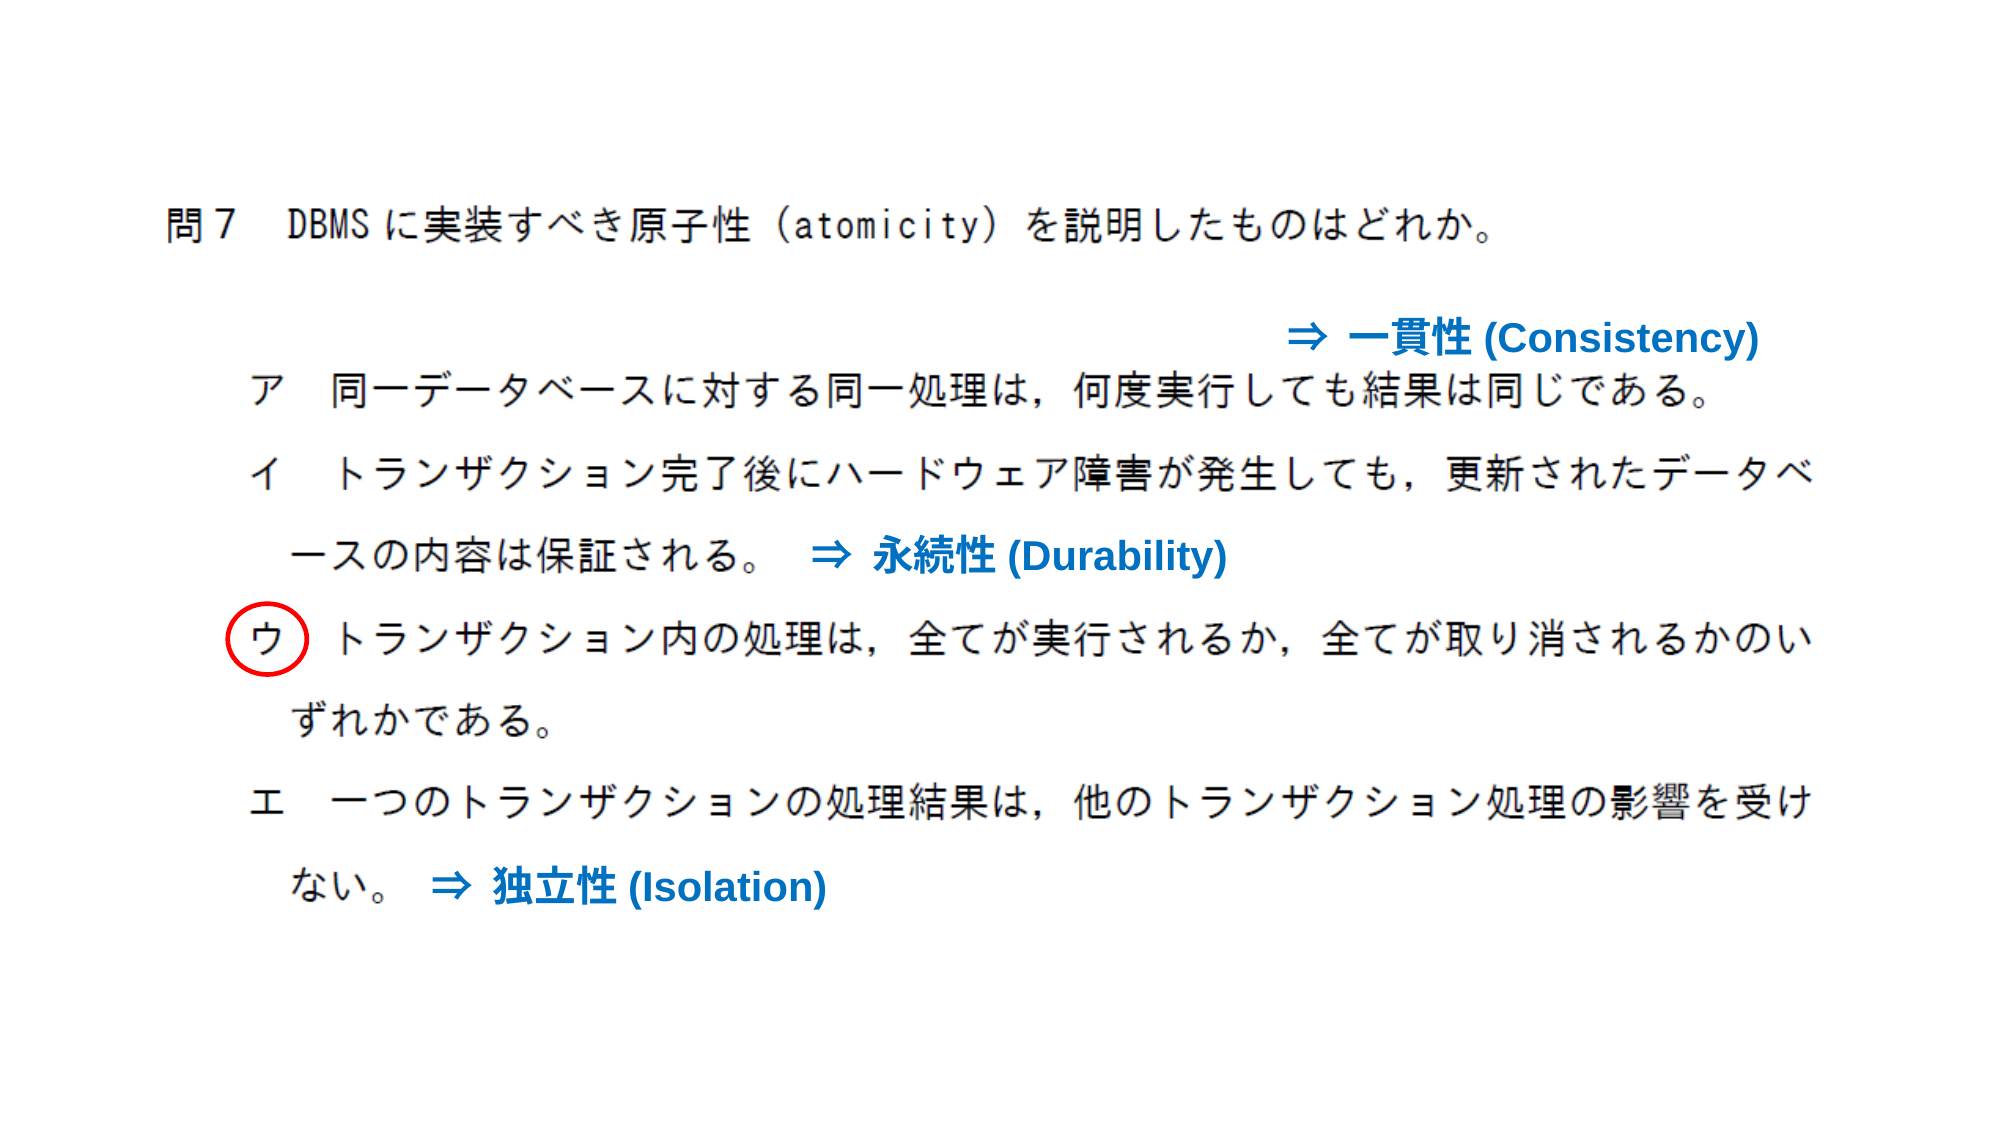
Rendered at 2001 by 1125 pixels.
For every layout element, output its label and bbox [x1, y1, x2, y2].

picture [156, 181, 1844, 943]
